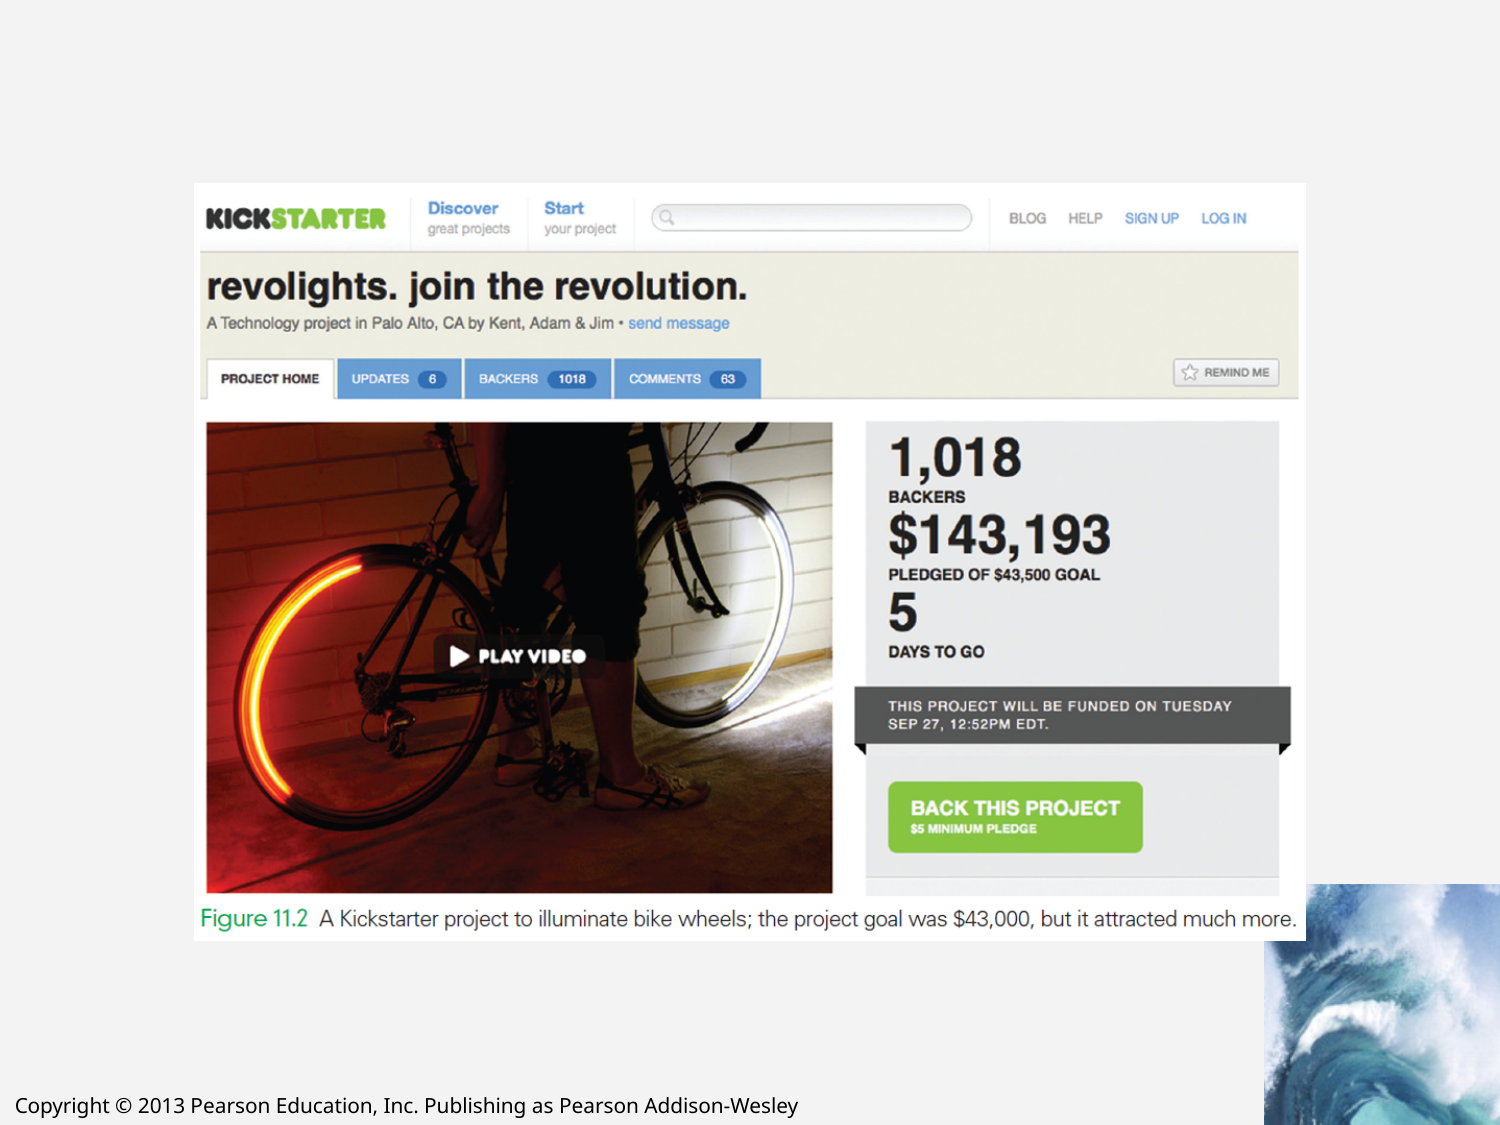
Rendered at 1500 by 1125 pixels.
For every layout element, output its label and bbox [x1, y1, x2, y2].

picture [194, 183, 1500, 1125]
